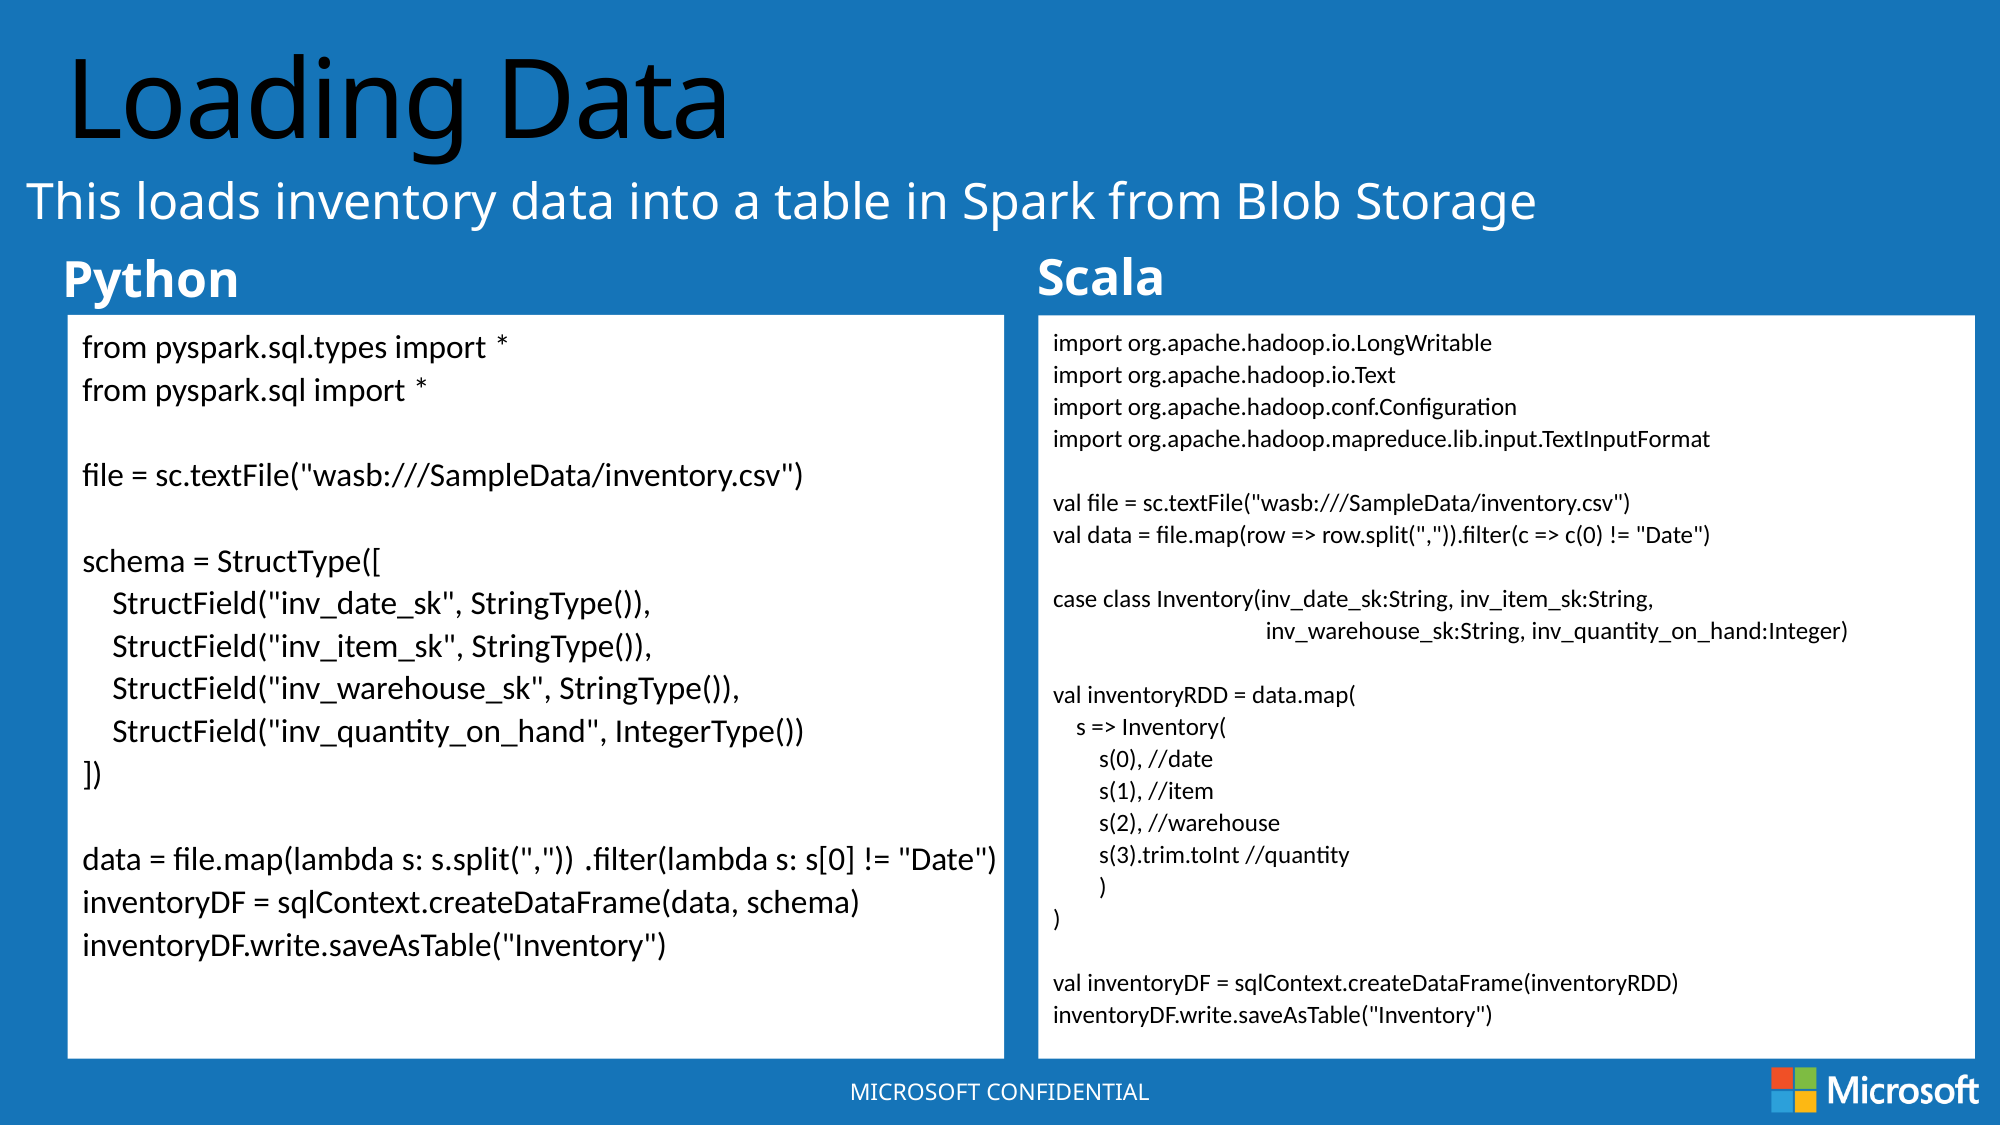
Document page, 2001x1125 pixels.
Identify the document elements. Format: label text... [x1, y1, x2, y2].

text_box Scala [1007, 228, 1196, 331]
picture [1770, 1066, 1980, 1113]
text_box [1038, 1036, 1976, 1060]
title Loading Data [41, 28, 1935, 176]
text_box import org.apache.hadoop.io.LongWritable import org.apache.hadoop.io.Text import org.apache.hadoop.conf.Configuration import org.apache.hadoop.mapreduce.lib.input.TextInputFormat val file = sc.textFile("wasb:///SampleData/inventory.csv") val data = file.map(row => row.split(",")).filter(c => c(0) != "Date") case class Inventory(inv_date_sk:String, inv_item_sk:String, inv_warehouse_sk:String, inv_quantity_on_hand:Integer) val inventoryRDD = data.map( s => Inventory( s(0), //date s(1), //item s(2), //warehouse s(3).trim.toInt //quantity ) ) val inventoryDF = sqlContext.createDataFrame(inventoryRDD) inventoryDF.write.saveAsTable("Inventory") [1038, 317, 1991, 1036]
text_box Python [32, 229, 271, 332]
text_box This loads inventory data into a table in Spark from Blob Storage [0, 151, 1569, 254]
text_box [67, 971, 1005, 1059]
text_box from pyspark.sql.types import * from pyspark.sql import * file = sc.textFile("wasb:///SampleData/inventory.csv") schema = StructType([ StructField("inv_date_sk", StringType()), StructField("inv_item_sk", StringType()), StructField("inv_warehouse_sk", StringType()), StructField("inv_quantity_on_hand", IntegerType()) ]) data = file.map(lambda s: s.split(",")) .filter(lambda s: s[0] != "Date") inventoryDF = sqlContext.createDataFrame(data, schema) inventoryDF.write.saveAsTable("Inventory") [67, 315, 1020, 971]
